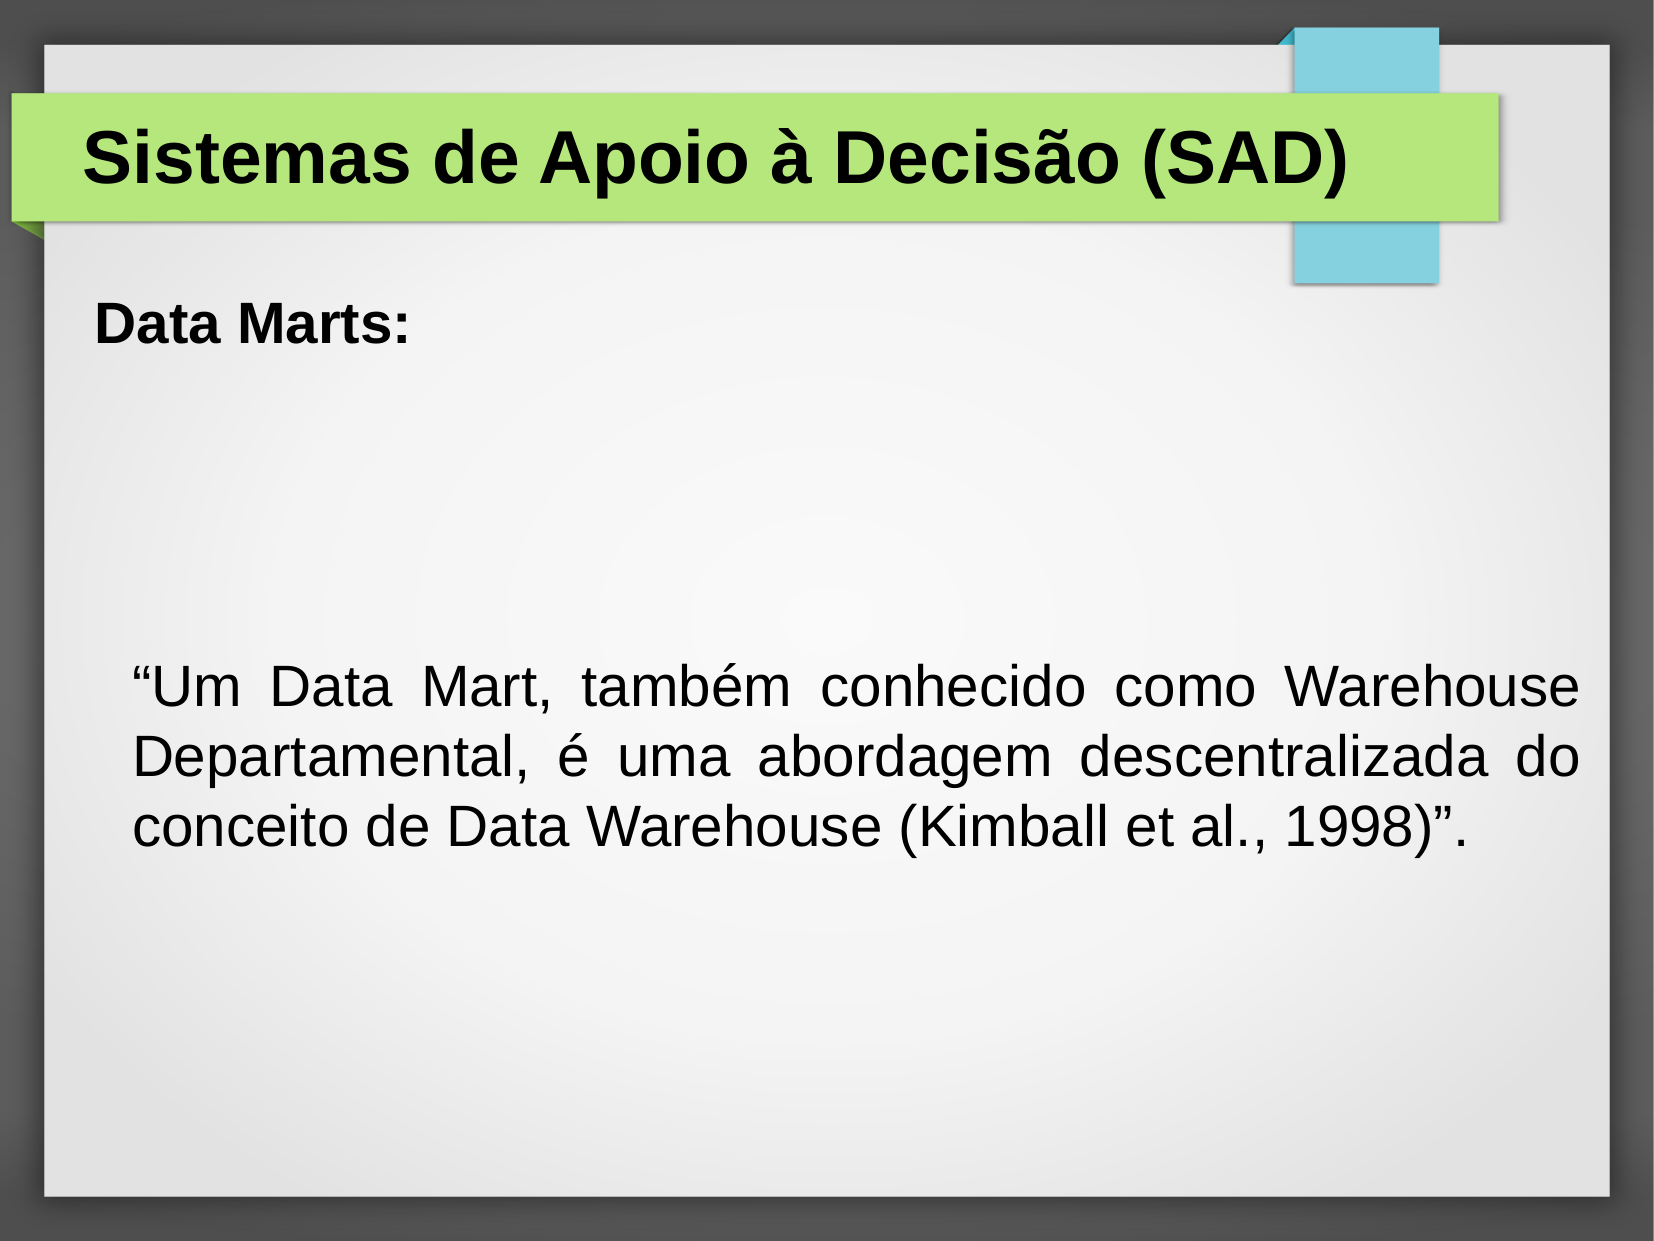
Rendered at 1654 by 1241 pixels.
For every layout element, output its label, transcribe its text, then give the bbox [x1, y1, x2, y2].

subtitle Data Marts: “Um Data Mart, também conhecido como Warehouse Departamental, é uma abordagem descentralizada do conceito de Data Warehouse (Kimball et al., 1998)”. [94, 284, 1583, 1004]
picture [0, 0, 1654, 1241]
title Sistemas de Apoio à Decisão (SAD) [82, 69, 1500, 238]
